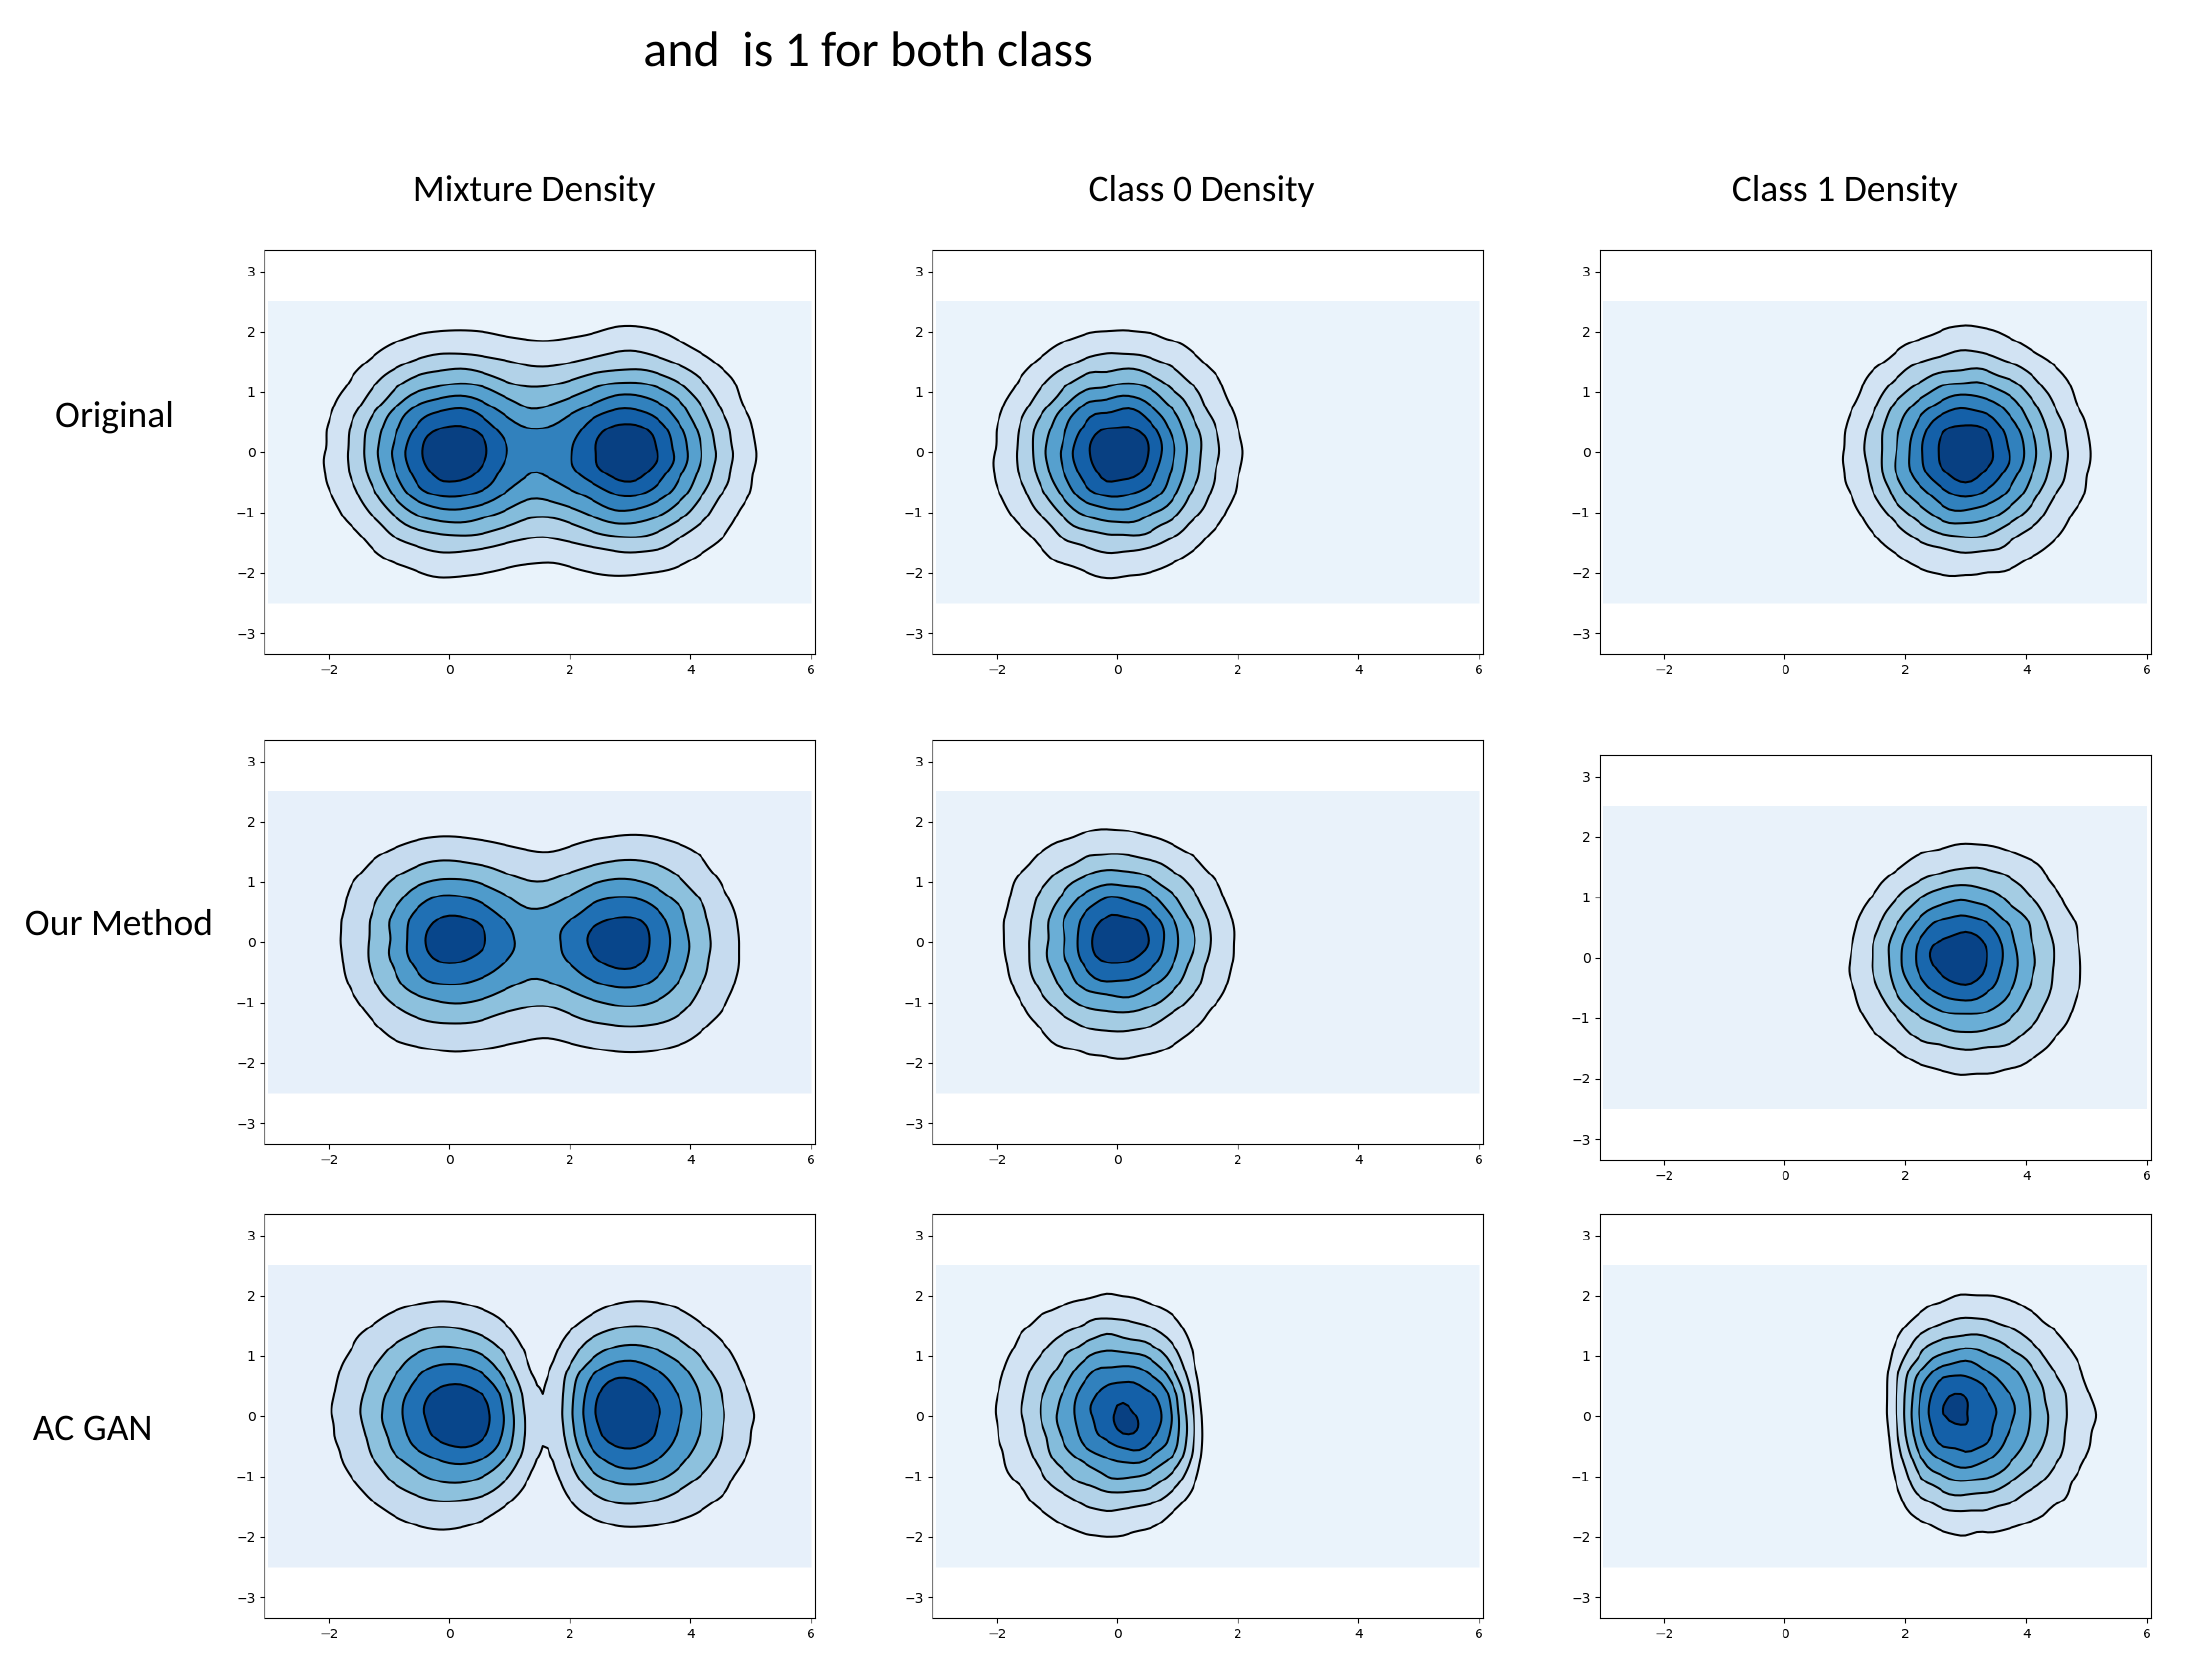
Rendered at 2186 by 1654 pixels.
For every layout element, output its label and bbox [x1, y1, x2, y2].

text_box [10, 156, 2169, 1654]
